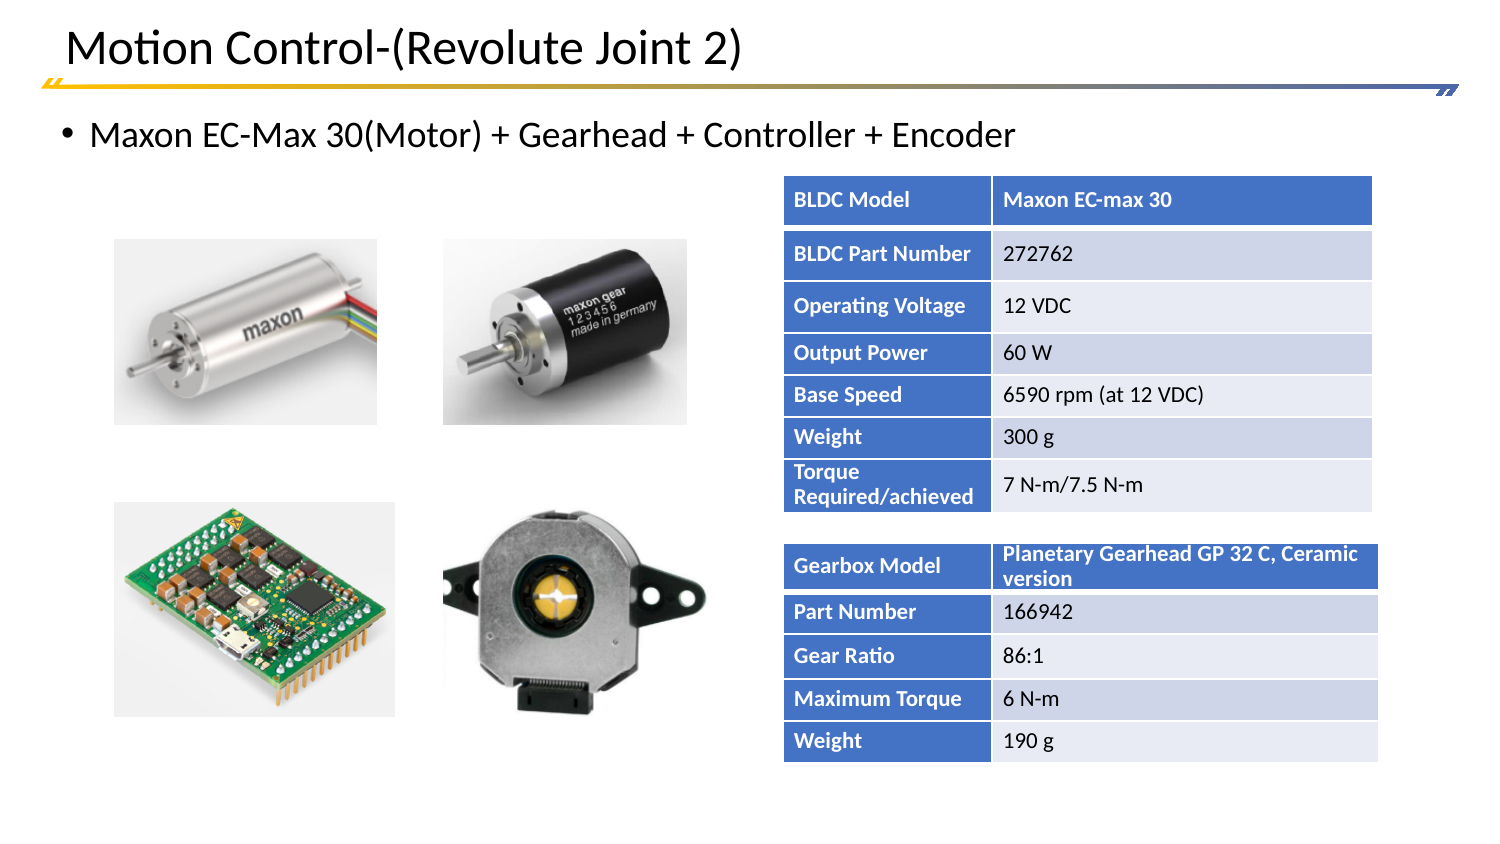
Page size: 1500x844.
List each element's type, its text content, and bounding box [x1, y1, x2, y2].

table_cell Weight [784, 418, 991, 458]
table_cell 190 g [993, 722, 1378, 762]
table_cell Operating Voltage [784, 282, 991, 332]
title Motion Control-(Revolute Joint 2) [50, 0, 1450, 83]
picture [114, 239, 377, 425]
table_cell 12 VDC [993, 282, 1372, 332]
table_cell BLDC Part Number [784, 231, 991, 280]
table_cell 6590 rpm (at 12 VDC) [993, 376, 1372, 416]
table_header Planetary Gearhead GP 32 C, Ceramic version [993, 544, 1378, 589]
table_cell 300 g [993, 418, 1372, 458]
table_cell 166942 [993, 595, 1378, 633]
list Maxon EC-Max 30(Motor) + Gearhead + Controller + Encoder [50, 109, 1450, 797]
picture [443, 239, 687, 425]
table_cell Output Power [784, 334, 991, 374]
table_cell 6 N-m [993, 680, 1378, 720]
table_cell Torque Required/achieved [784, 460, 991, 512]
table_header Gearbox Model [784, 544, 991, 589]
table_cell 7 N-m/7.5 N-m [993, 460, 1372, 512]
table_cell Weight [784, 722, 991, 762]
table_header Maxon EC-max 30 [993, 176, 1372, 225]
table_cell 272762 [993, 231, 1372, 280]
picture [114, 502, 395, 717]
table_header BLDC Model [784, 176, 991, 225]
table_cell 86:1 [993, 635, 1378, 678]
table_cell Base Speed [784, 376, 991, 416]
table_cell Gear Ratio [784, 635, 991, 678]
table_cell Part Number [784, 595, 991, 633]
table_cell 60 W [993, 334, 1372, 374]
table_cell Maximum Torque [784, 680, 991, 720]
picture [443, 503, 716, 725]
